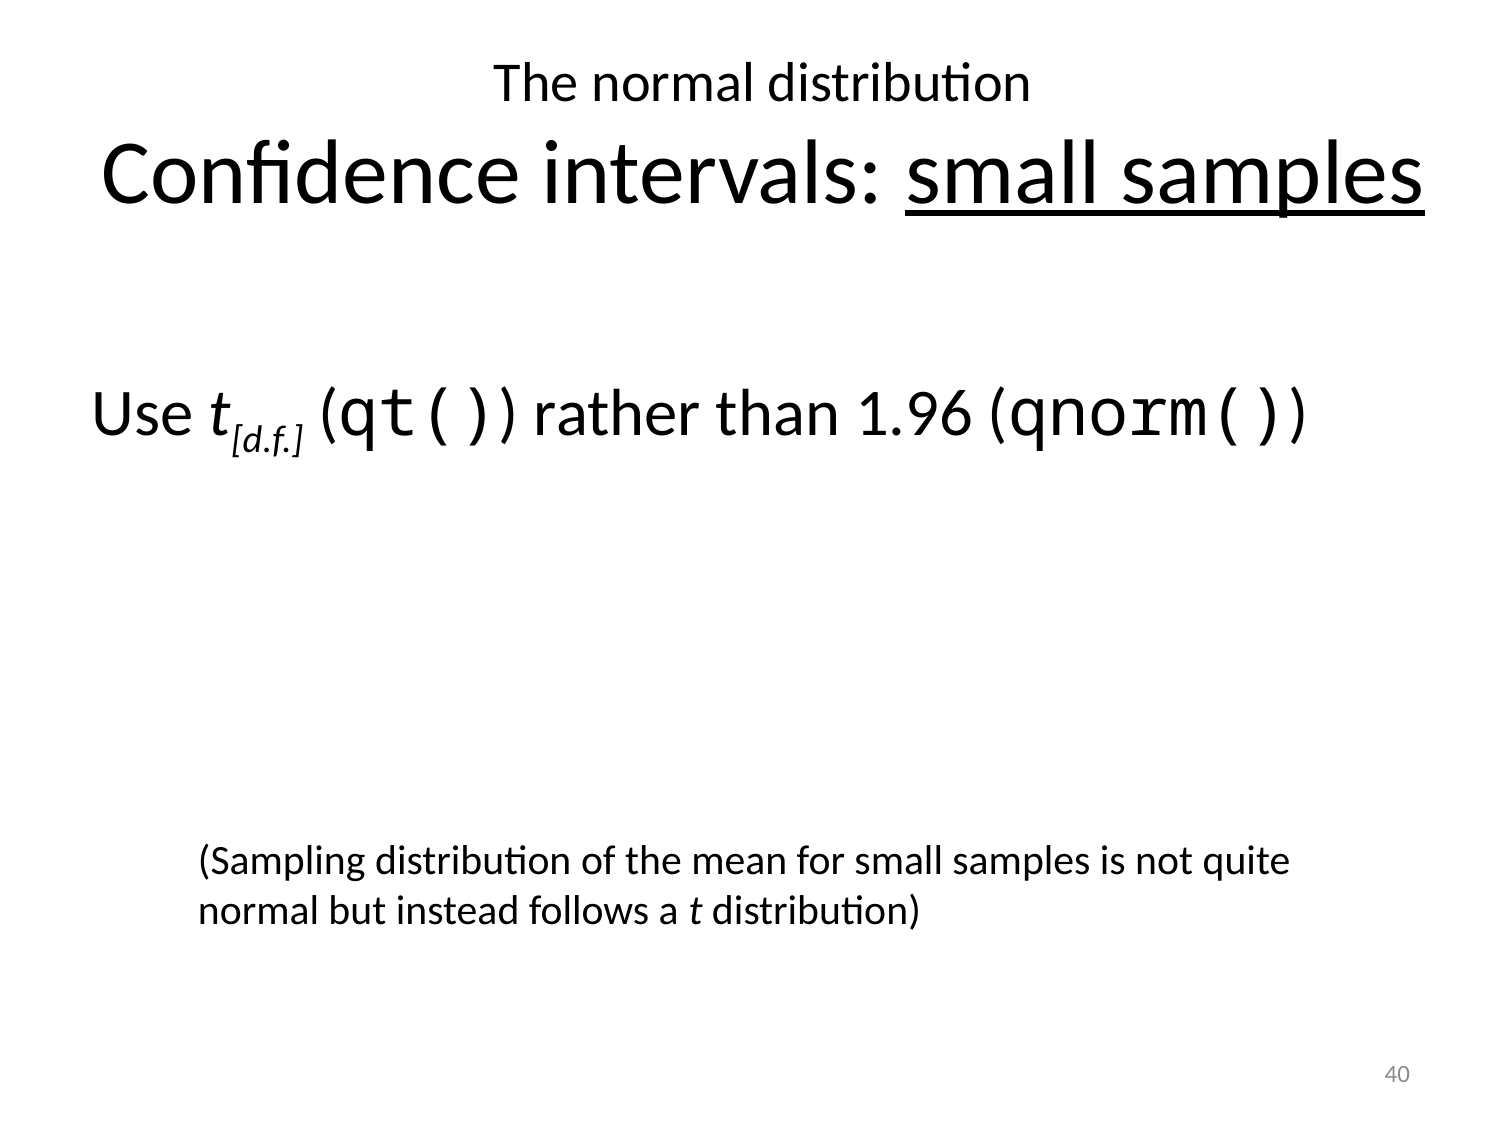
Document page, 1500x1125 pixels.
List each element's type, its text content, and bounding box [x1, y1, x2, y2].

slide_number 40 [1074, 1042, 1425, 1103]
text_box The normal distribution Confidence intervals: small samples [76, 37, 1450, 225]
list (Sampling distribution of the mean for small samples is not quite normal but instead follows a t distribution) [183, 825, 1346, 976]
